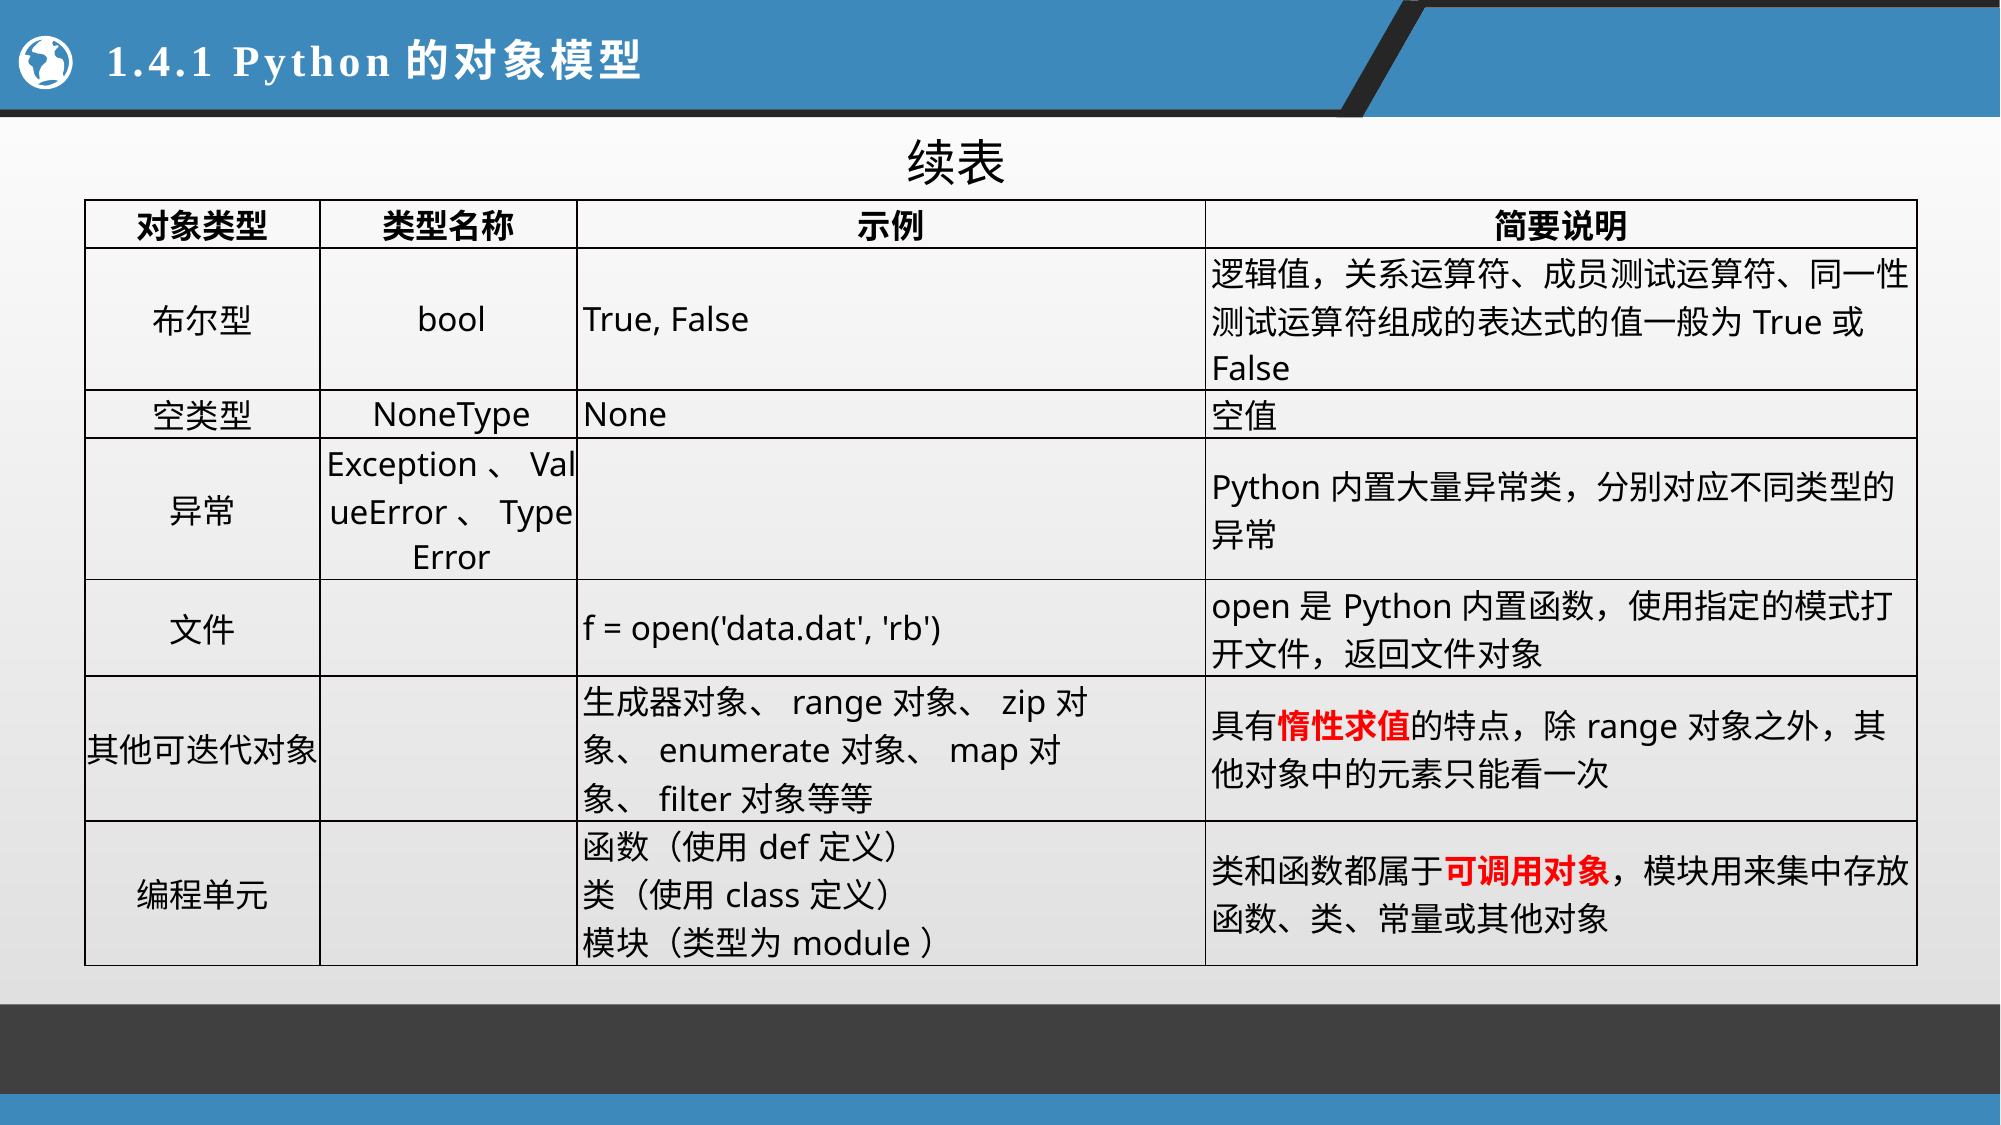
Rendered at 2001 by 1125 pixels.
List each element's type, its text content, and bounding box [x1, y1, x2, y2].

table_header 类型名称 [321, 201, 576, 247]
table_cell 逻辑值，关系运算符、成员测试运算符、同一性测试运算符组成的表达式的值一般为True或False [1206, 249, 1916, 389]
table_cell open是Python内置函数，使用指定的模式打开文件，返回文件对象 [1206, 580, 1916, 675]
table_cell f = open('data.dat', 'rb') [578, 580, 1205, 675]
table_cell 其他可迭代对象 [86, 677, 319, 820]
table_cell Python内置大量异常类，分别对应不同类型的异常 [1206, 439, 1916, 579]
table_cell [321, 580, 576, 675]
table_cell True, False [578, 249, 1205, 389]
table_cell 类和函数都属于可调用对象，模块用来集中存放函数、类、常量或其他对象 [1206, 822, 1916, 965]
table_cell 生成器对象、range对象、zip对象、enumerate对象、map对象、filter对象等等 [578, 677, 1205, 820]
table_cell 空值 [1206, 391, 1916, 437]
table_cell 布尔型 [86, 249, 319, 389]
table_cell 空类型 [86, 391, 319, 437]
table_cell 文件 [86, 580, 319, 675]
table_cell NoneType [321, 391, 576, 437]
table_header 对象类型 [86, 201, 319, 247]
table_cell bool [321, 249, 576, 389]
table_cell [578, 439, 1205, 579]
title 1.4.1 Python的对象模型 [90, 24, 977, 93]
table_header 示例 [578, 201, 1205, 247]
text_box 续表 [784, 124, 1129, 200]
table_cell [321, 677, 576, 820]
table_cell Exception、ValueError、TypeError [321, 439, 576, 579]
table_cell None [578, 391, 1205, 437]
table_cell [321, 822, 576, 965]
table_cell 具有惰性求值的特点，除range对象之外，其他对象中的元素只能看一次 [1206, 677, 1916, 820]
table_cell 异常 [86, 439, 319, 579]
table_header 简要说明 [1206, 201, 1916, 247]
table_cell 函数（使用def定义） 类（使用class定义） 模块（类型为module） [578, 822, 1205, 965]
table_cell 编程单元 [86, 822, 319, 965]
